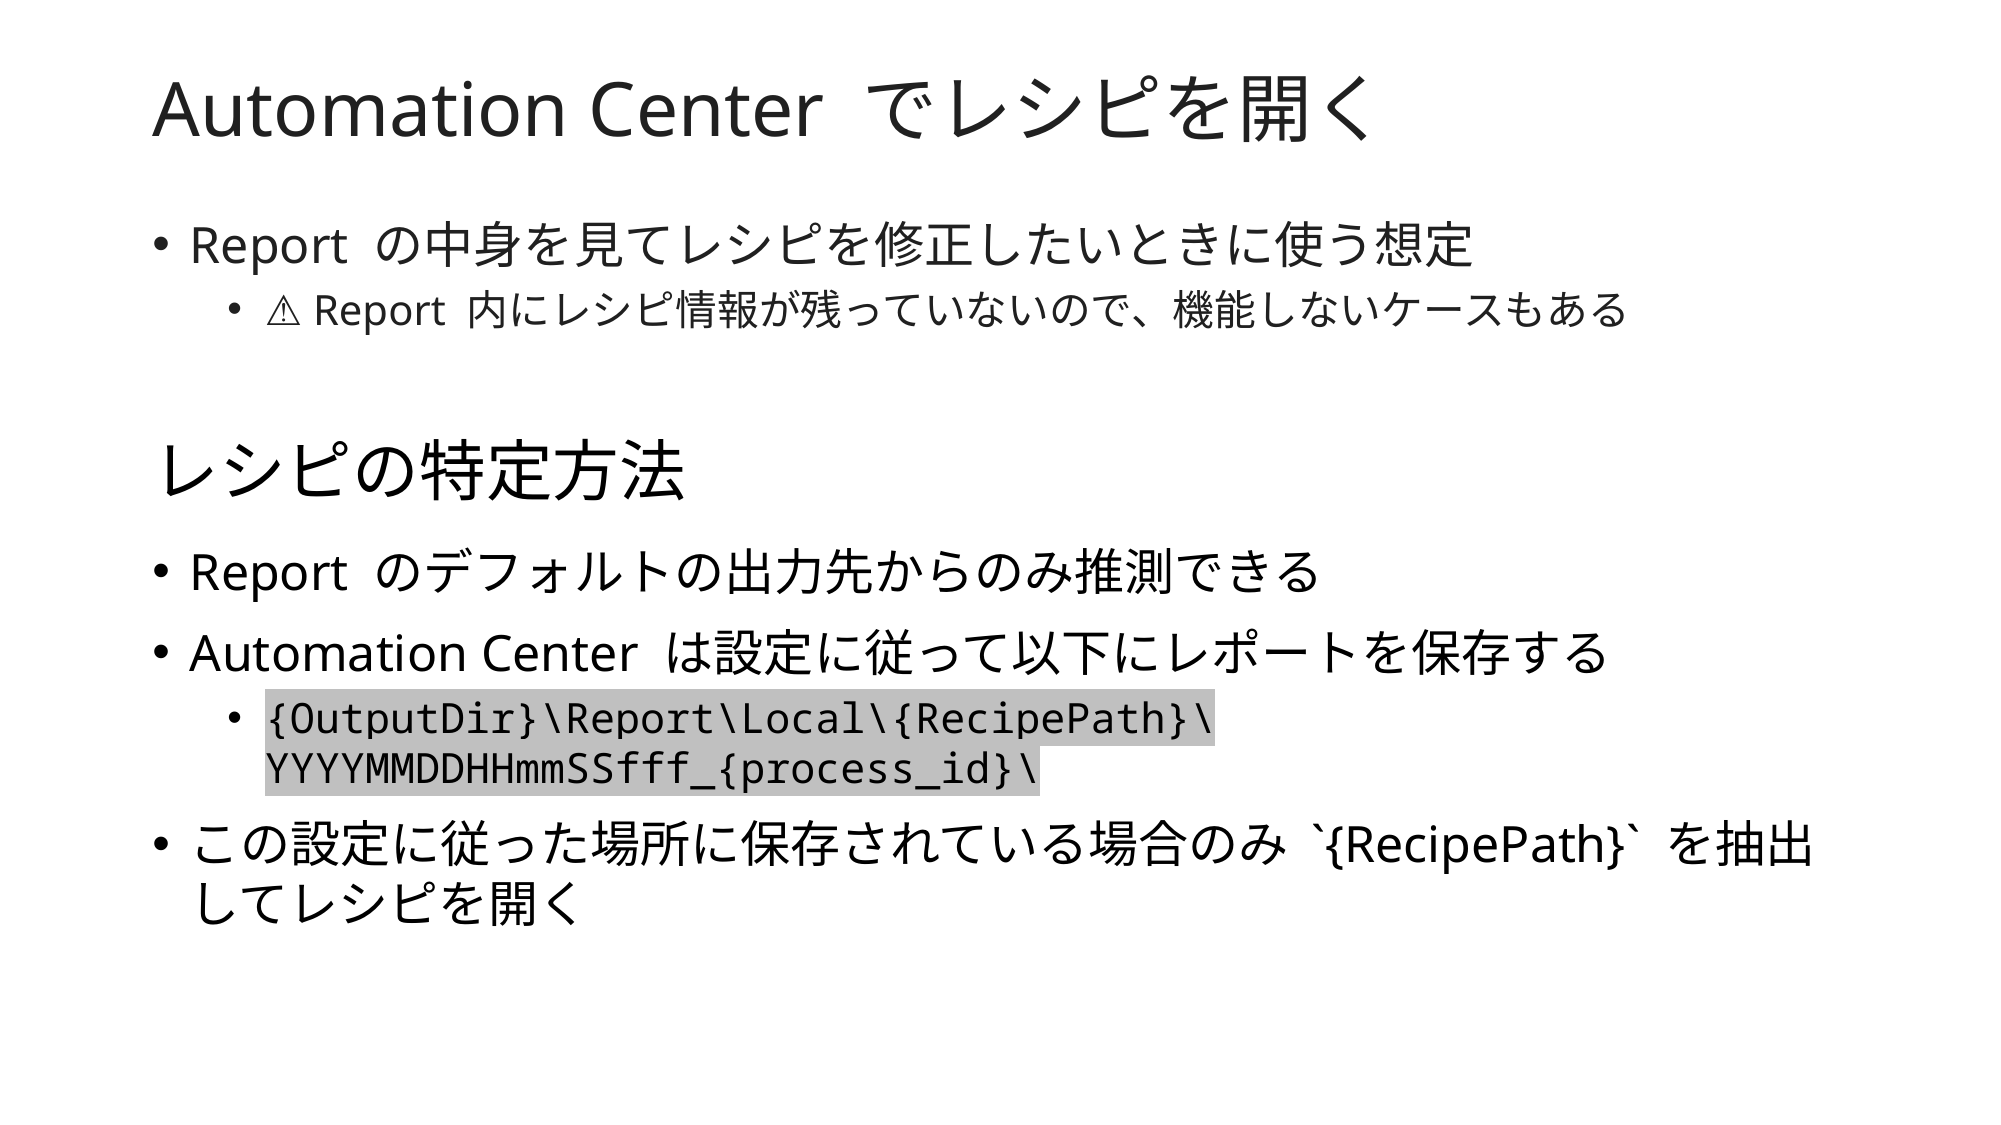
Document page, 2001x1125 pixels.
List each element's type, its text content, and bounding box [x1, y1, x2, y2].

text_box レシピの特定方法 [137, 414, 1863, 533]
title Automation Center でレシピを開く [137, 52, 1863, 172]
text_box Report のデフォルトの出力先からのみ推測できる Automation Center は設定に従って以下にレポートを保存する {OutputDir}\Report\Local\{RecipePath}\YYYYMMDDHHmmSSfff_{process_id}\ この設定に従った場所に保存されている場合のみ `{RecipePath}` を抽出してレシピを開く [137, 533, 1863, 967]
list Report の中身を見てレシピを修正したいときに使う想定 ⚠ Report 内にレシピ情報が残っていないので、機能しないケースもある [137, 205, 1863, 346]
